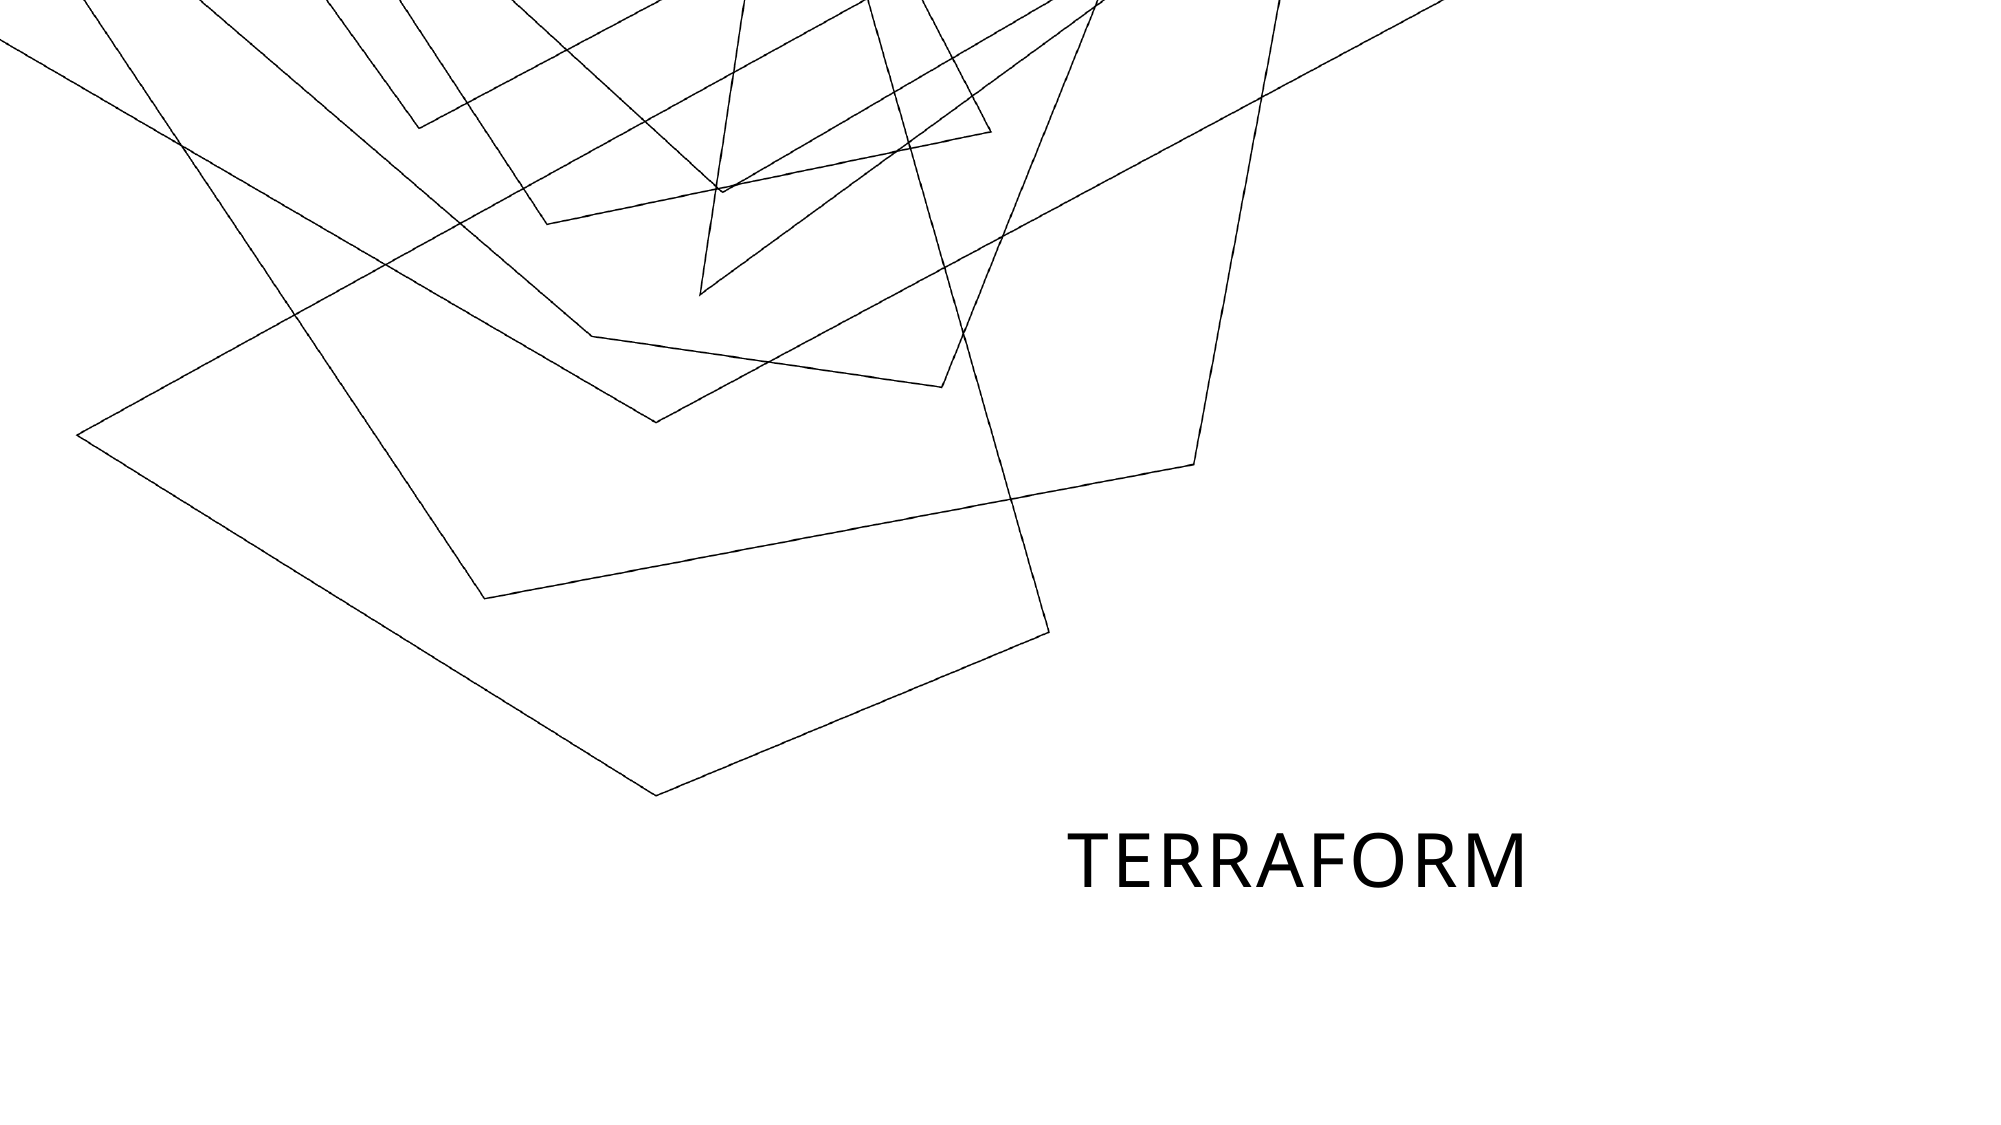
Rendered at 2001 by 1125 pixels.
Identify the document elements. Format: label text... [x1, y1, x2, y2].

picture [0, 0, 1557, 830]
title Terraform [1052, 727, 1864, 912]
